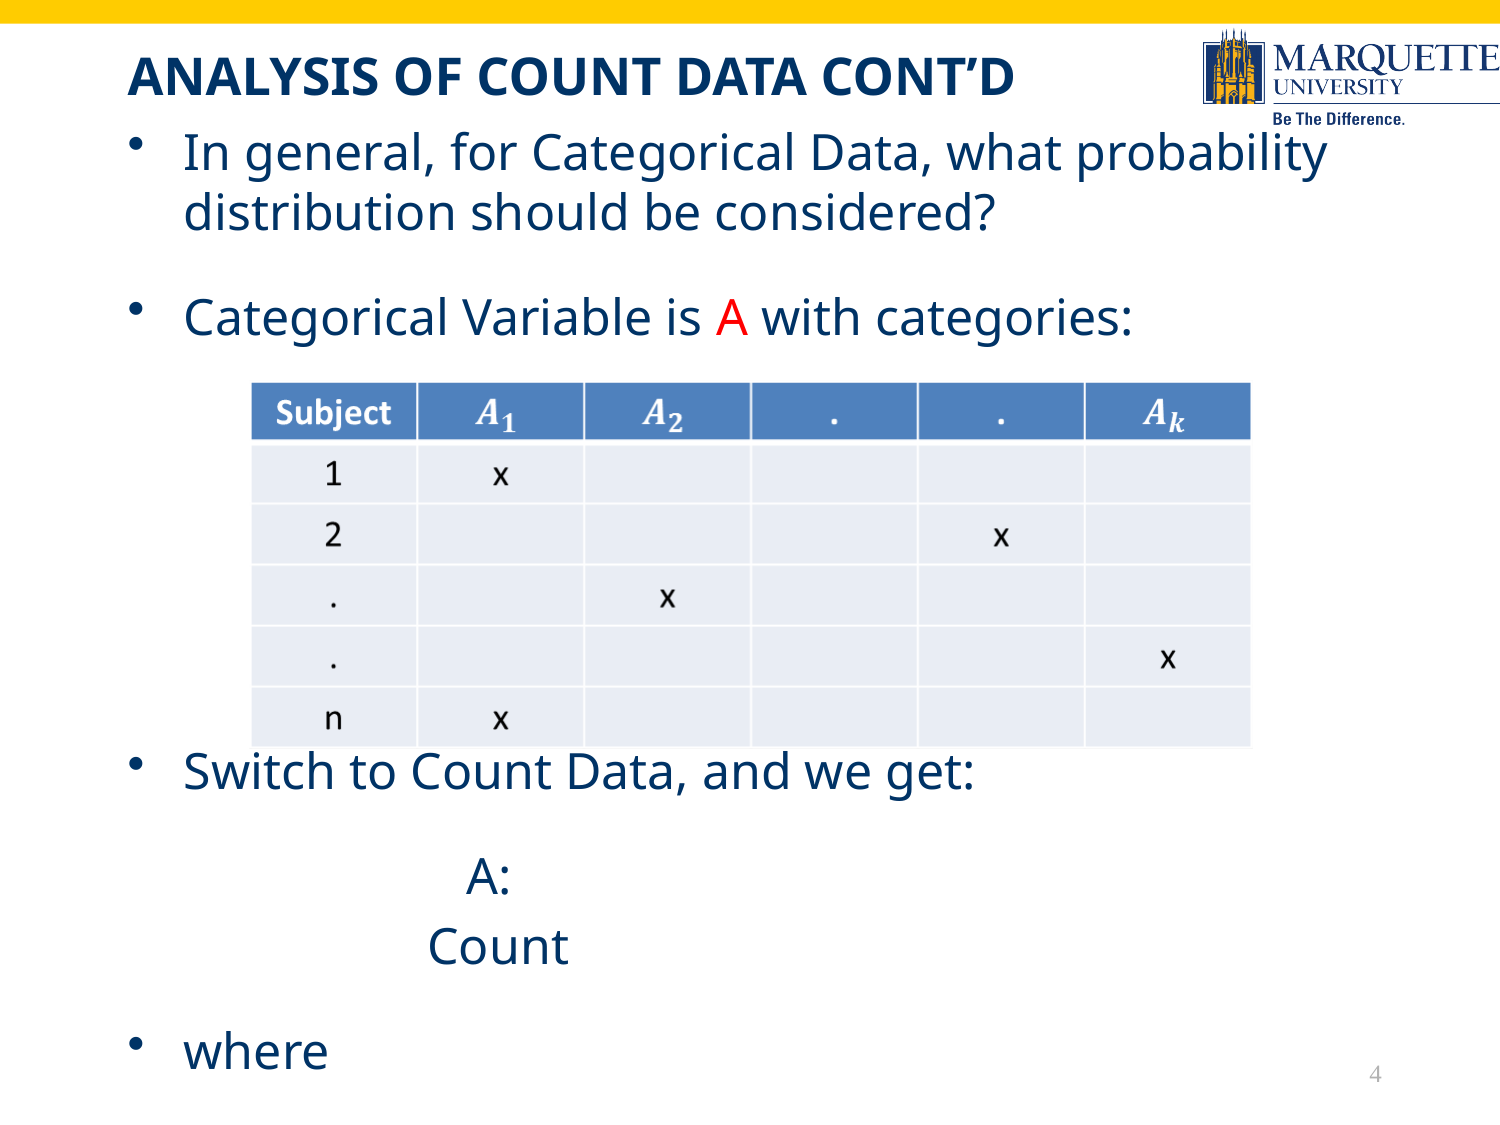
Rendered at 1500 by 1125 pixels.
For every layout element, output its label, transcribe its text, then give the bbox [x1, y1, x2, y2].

picture [1388, 27, 1500, 125]
slide_number 4 [1059, 1042, 1397, 1103]
picture [249, 376, 1257, 763]
title Analysis of Count Data Cont’D [112, 12, 1388, 138]
